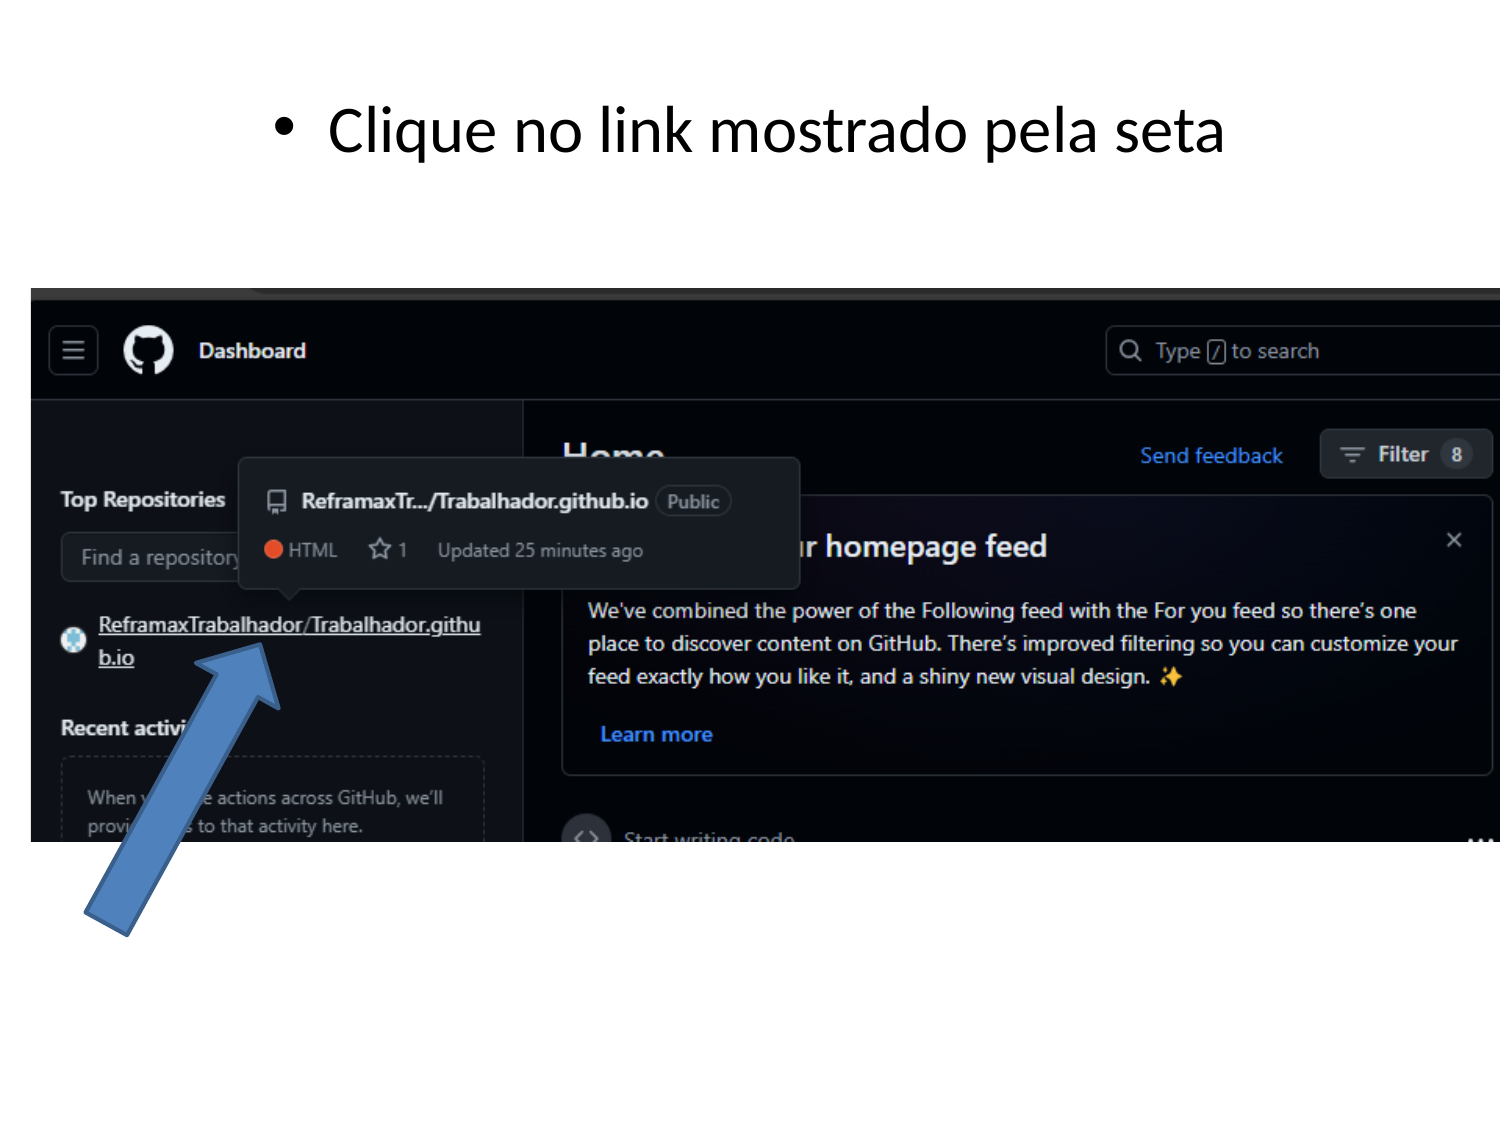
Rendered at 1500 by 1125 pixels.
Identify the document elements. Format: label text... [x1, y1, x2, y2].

picture [30, 288, 1500, 842]
list Clique no link mostrado pela seta [0, 78, 1500, 190]
text_box [83, 849, 177, 938]
